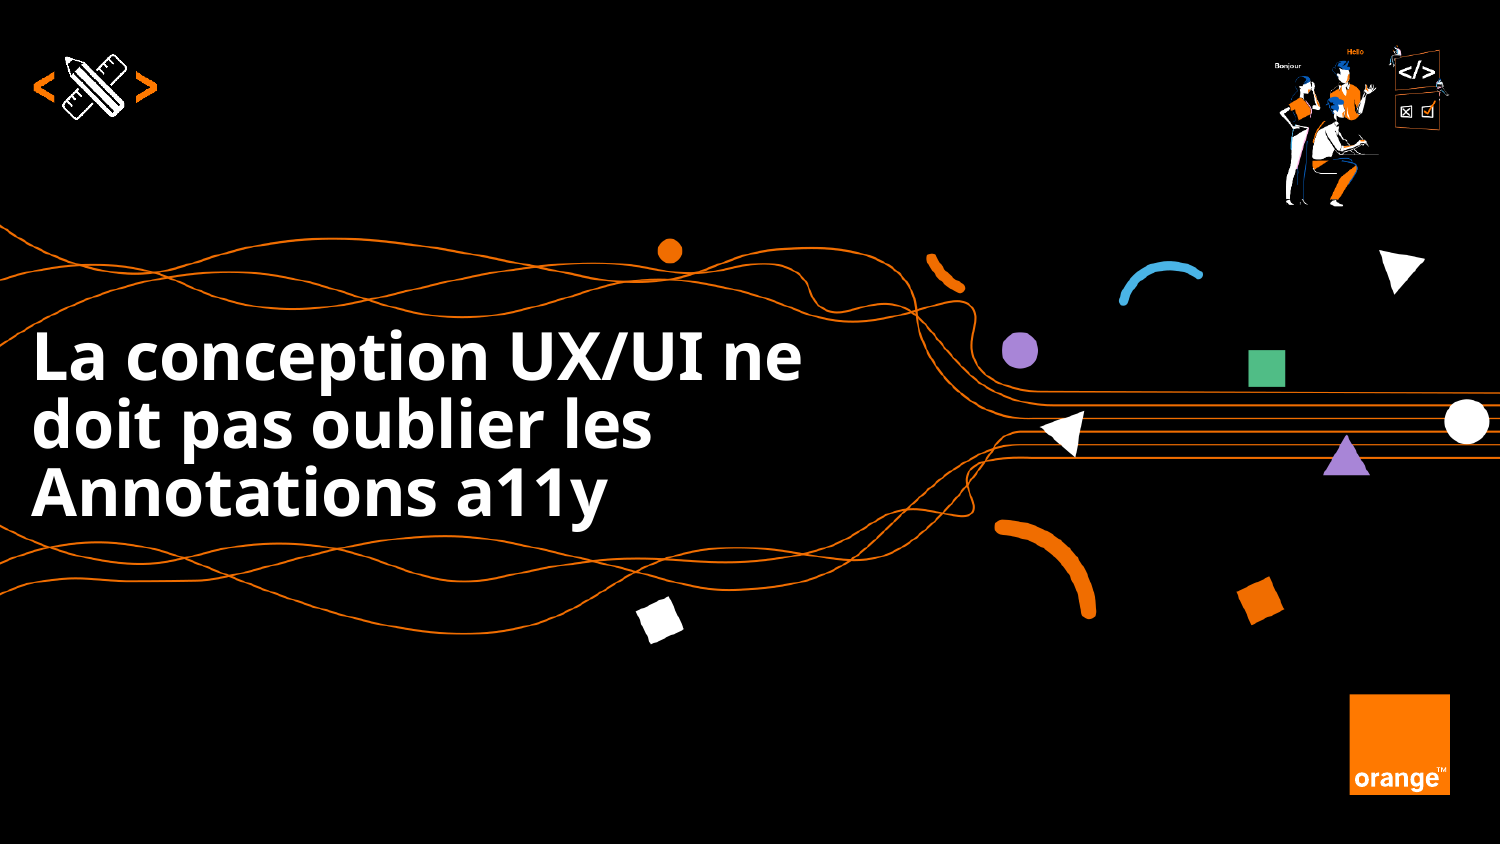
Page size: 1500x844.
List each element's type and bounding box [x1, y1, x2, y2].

picture [31, 50, 160, 123]
picture [0, 17, 1500, 660]
